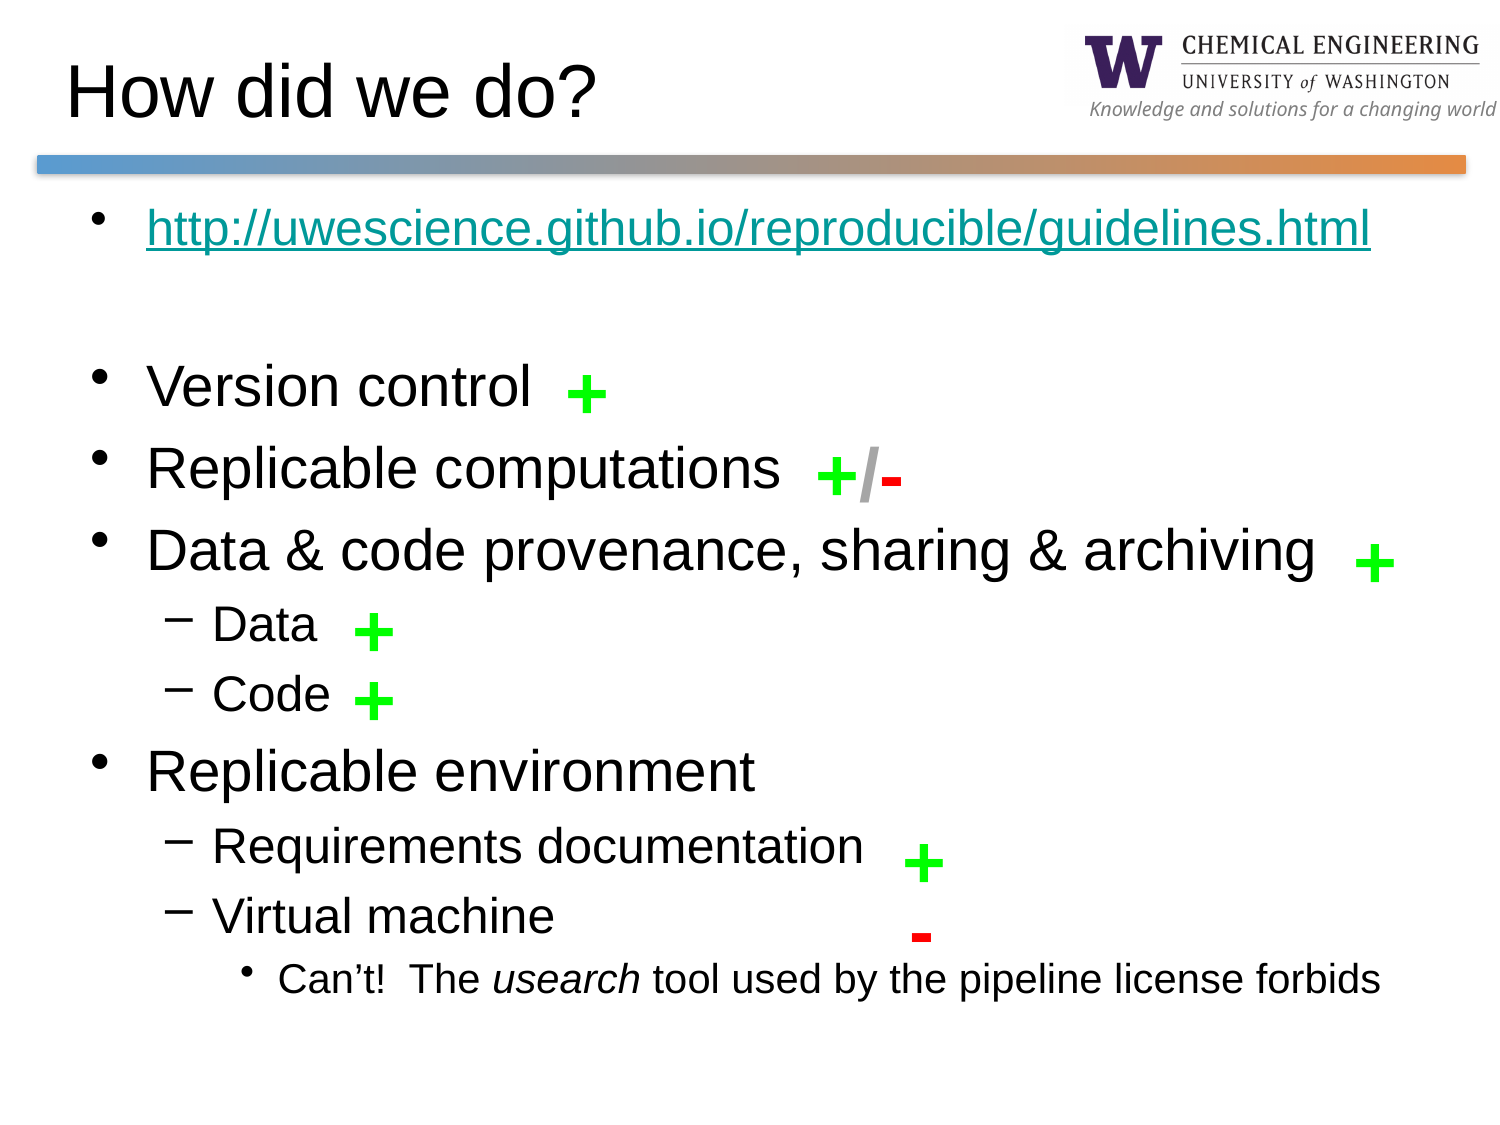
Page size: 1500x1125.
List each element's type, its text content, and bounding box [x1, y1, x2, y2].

title How did we do? [49, 12, 1401, 163]
text_box - [894, 874, 950, 980]
text_box + [337, 643, 412, 749]
text_box + [1338, 506, 1412, 612]
picture [1401, 24, 1500, 106]
text_box + [887, 805, 962, 911]
text_box + [550, 337, 624, 443]
text_box +/- [800, 418, 920, 629]
list http://uwescience.github.io/reproducible/guidelines.html Version control Replicable computations Data & code provenance, sharing & archiving Data Code Replicable environment Requirements documentation Virtual machine Can’t! The usearch tool used by the pipeline license forbids [74, 187, 1426, 1076]
text_box + [337, 574, 412, 643]
